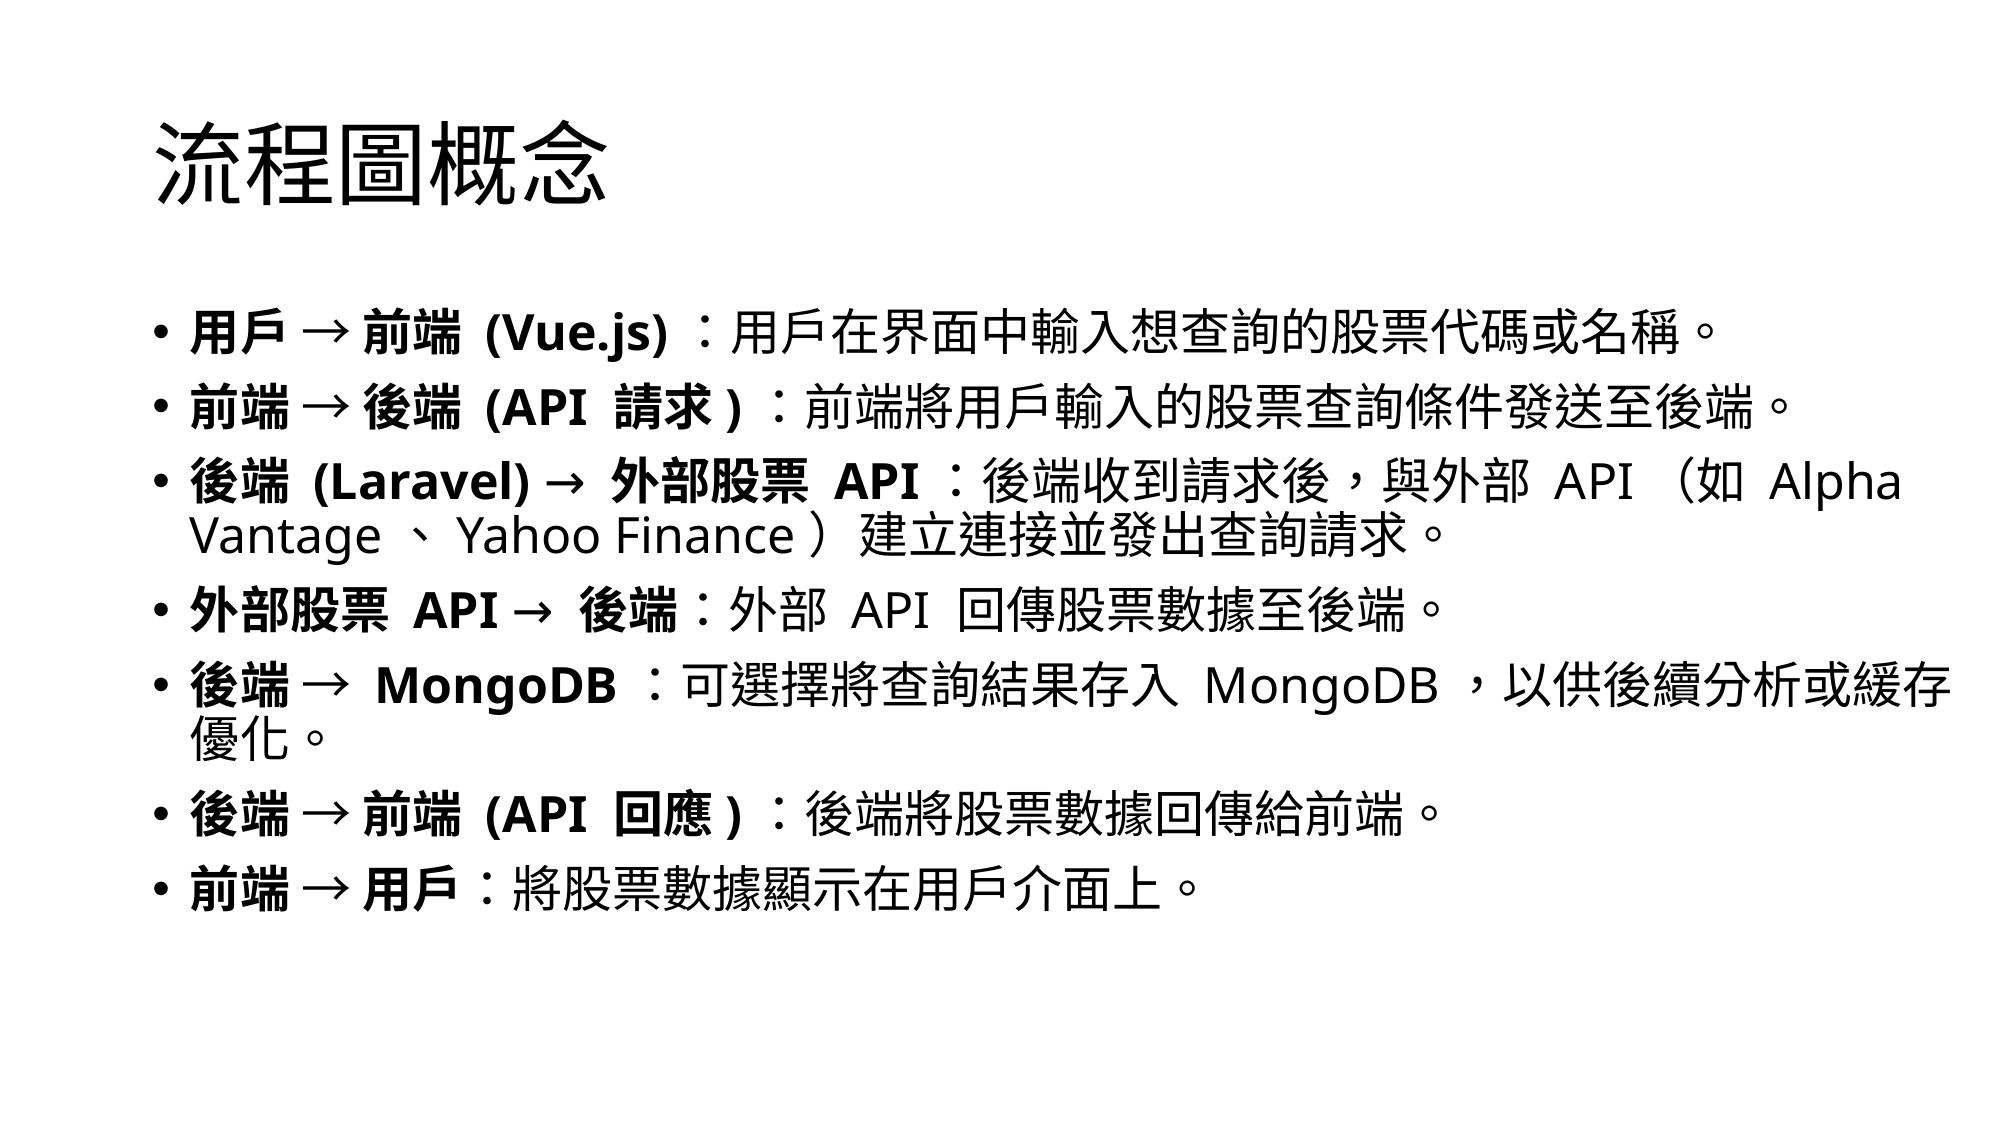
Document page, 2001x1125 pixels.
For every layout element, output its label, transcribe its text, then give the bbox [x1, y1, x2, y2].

list 用戶 → 前端 (Vue.js)：用戶在界面中輸入想查詢的股票代碼或名稱。 前端 → 後端 (API 請求)：前端將用戶輸入的股票查詢條件發送至後端。 後端 (Laravel) → 外部股票 API：後端收到請求後，與外部 API（如 Alpha Vantage、Yahoo Finance）建立連接並發出查詢請求。 外部股票 API → 後端：外部 API 回傳股票數據至後端。 後端 → MongoDB：可選擇將查詢結果存入 MongoDB，以供後續分析或緩存優化。 後端 → 前端 (API 回應)：後端將股票數據回傳給前端。 前端 → 用戶：將股票數據顯示在用戶介面上。 [137, 299, 2000, 1014]
title 流程圖概念 [137, 59, 1863, 278]
